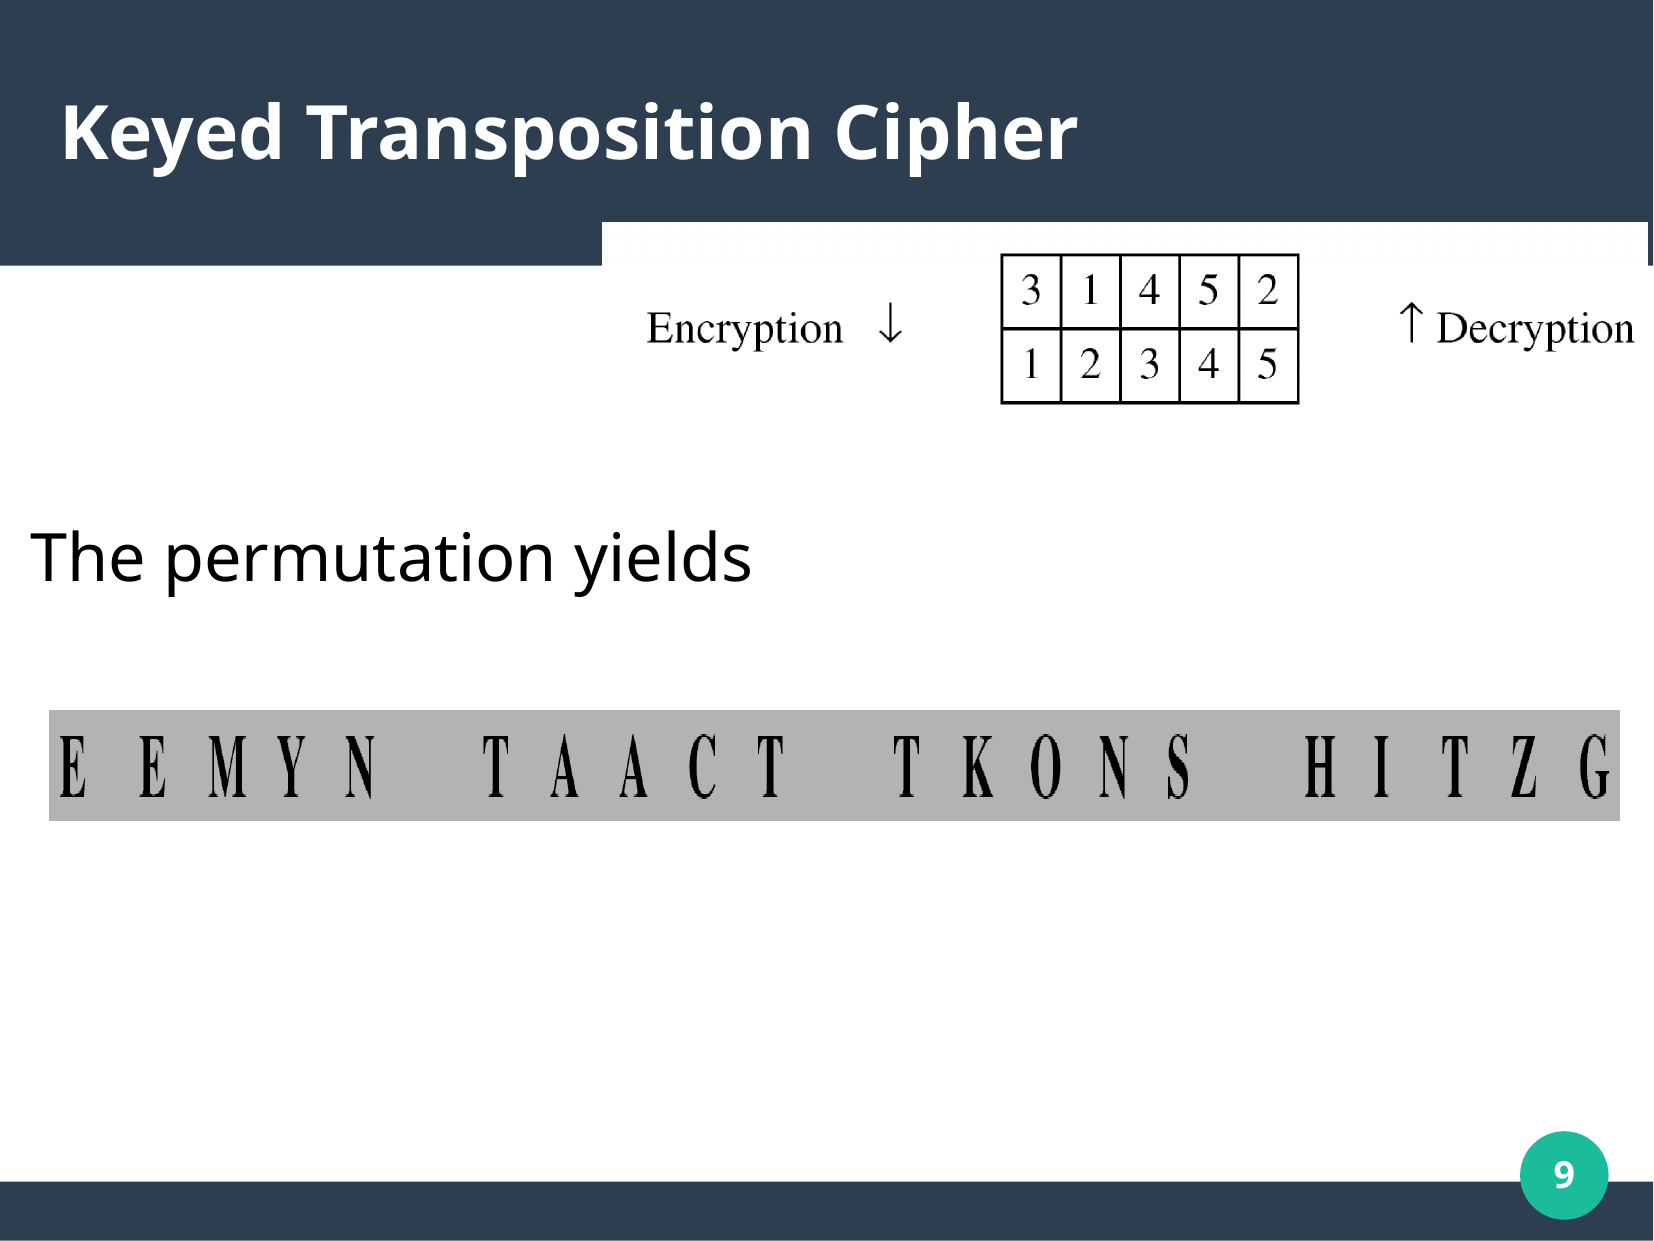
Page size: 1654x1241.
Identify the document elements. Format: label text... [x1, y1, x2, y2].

picture [601, 221, 1648, 424]
slide_number ‹#› [1505, 1116, 1624, 1235]
picture [49, 710, 1621, 822]
title Keyed Transposition Cipher [59, 49, 1594, 207]
list The permutation yields [29, 289, 1654, 1152]
